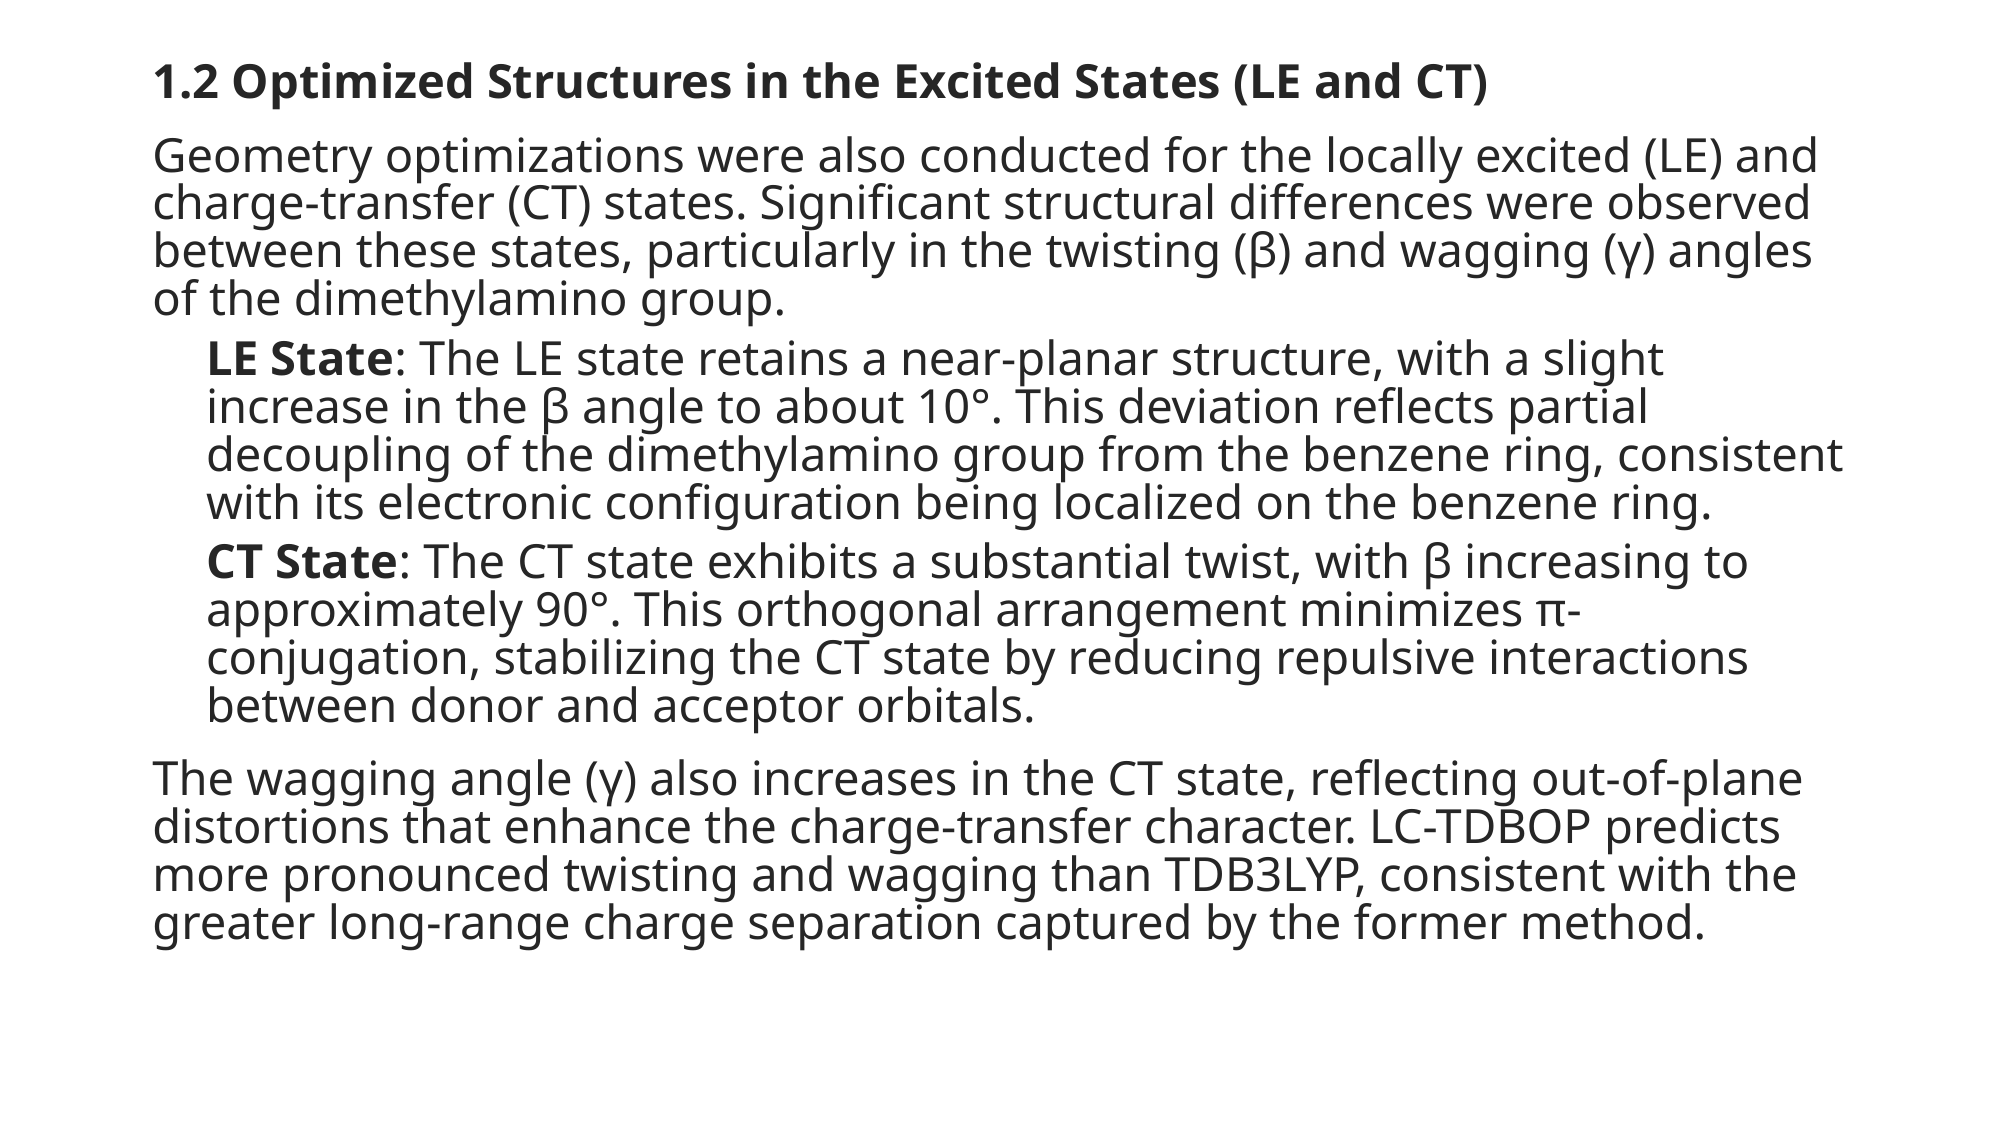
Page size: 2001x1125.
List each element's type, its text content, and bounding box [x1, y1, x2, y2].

list 1.2 Optimized Structures in the Excited States (LE and CT) Geometry optimizations were also conducted for the locally excited (LE) and charge-transfer (CT) states. Significant structural differences were observed between these states, particularly in the twisting (β) and wagging (γ) angles of the dimethylamino group. LE State: The LE state retains a near-planar structure, with a slight increase in the β angle to about 10°. This deviation reflects partial decoupling of the dimethylamino group from the benzene ring, consistent with its electronic configuration being localized on the benzene ring. CT State: The CT state exhibits a substantial twist, with β increasing to approximately 90°. This orthogonal arrangement minimizes π-conjugation, stabilizing the CT state by reducing repulsive interactions between donor and acceptor orbitals. The wagging angle (γ) also increases in the CT state, reflecting out-of-plane distortions that enhance the charge-transfer character. LC-TDBOP predicts more pronounced twisting and wagging than TDB3LYP, consistent with the greater long-range charge separation captured by the former method. [137, 53, 1863, 1014]
